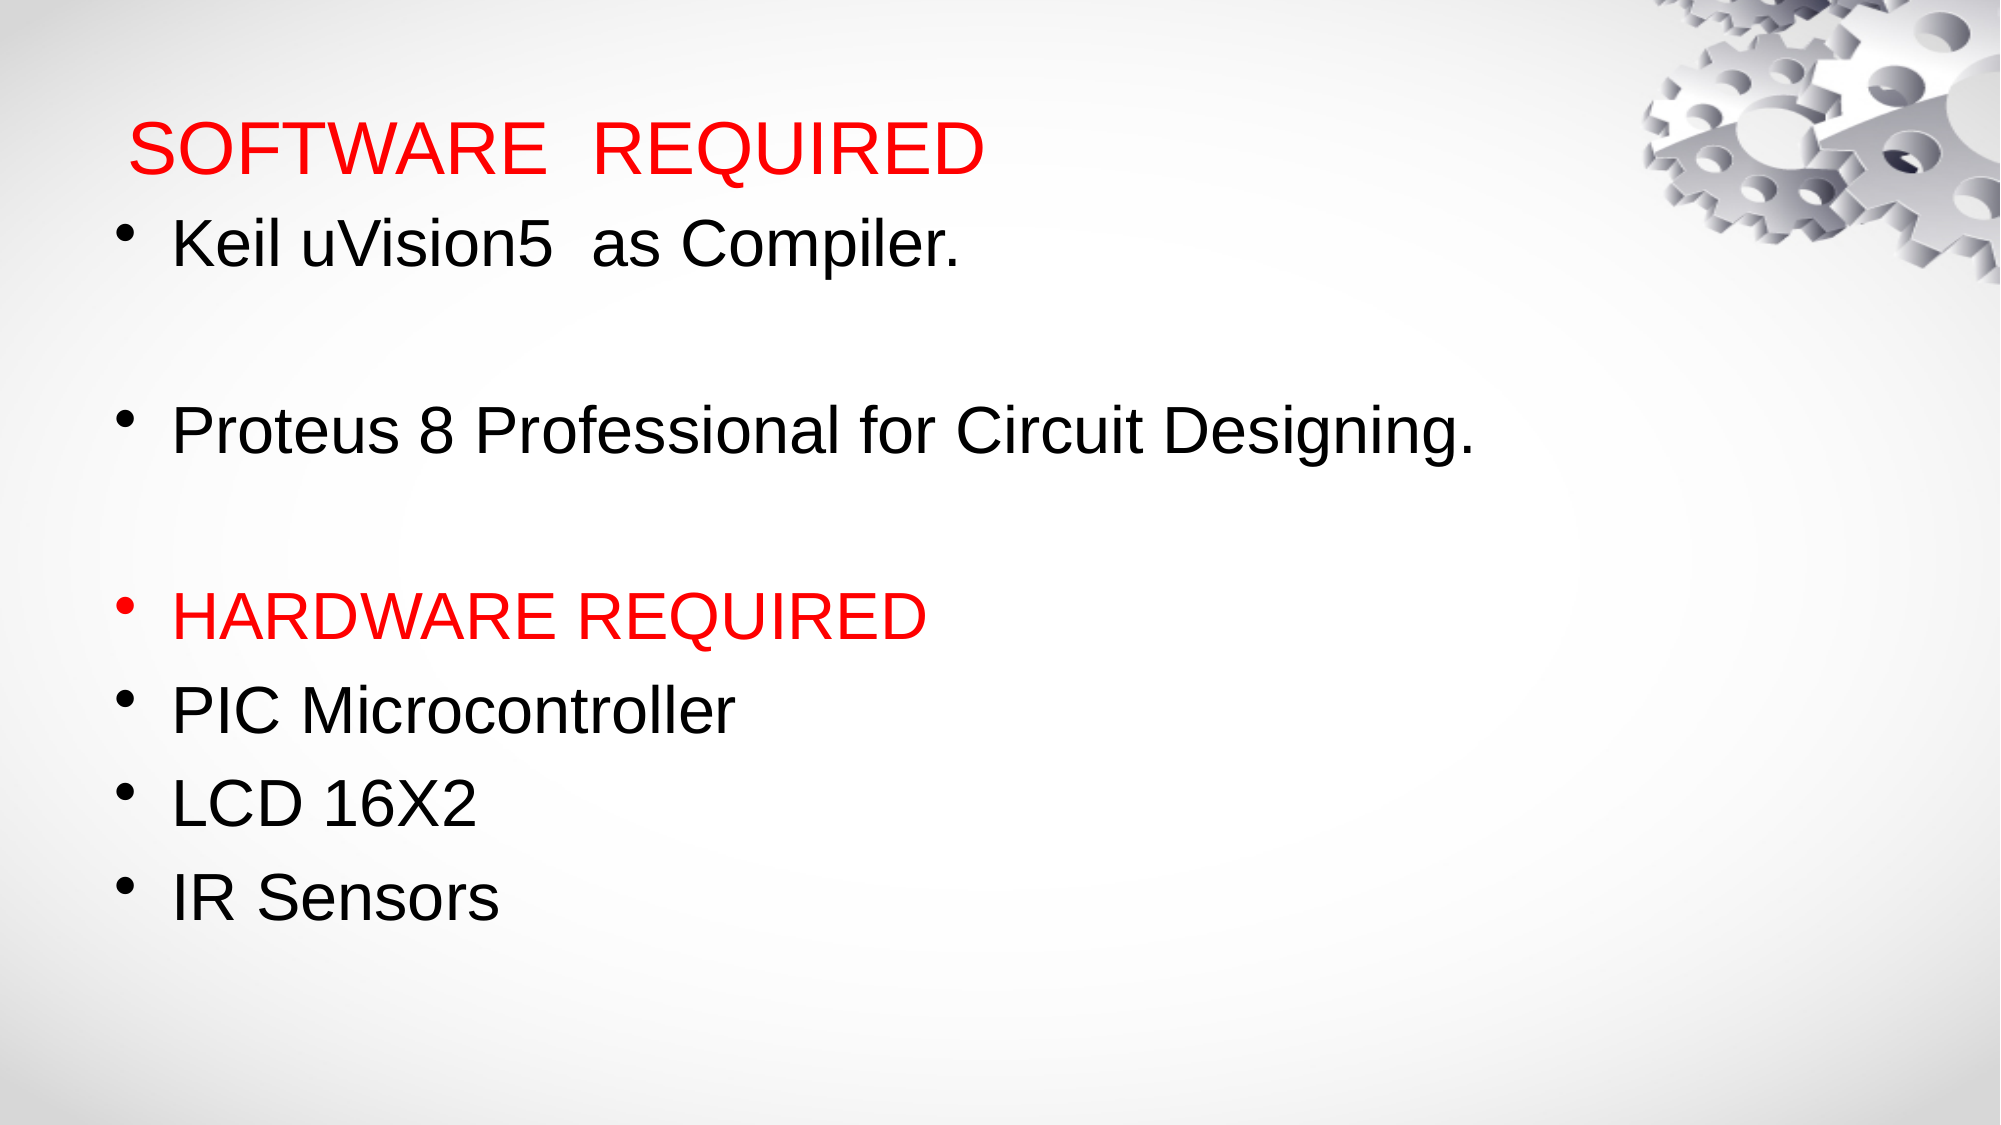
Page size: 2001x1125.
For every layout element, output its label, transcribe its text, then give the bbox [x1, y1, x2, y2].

title SOFTWARE REQUIRED [112, 96, 1914, 193]
list Keil uVision5 as Compiler. Proteus 8 Professional for Circuit Designing. HARDWARE REQUIRED PIC Microcontroller LCD 16X2 IR Sensors [99, 192, 1901, 1006]
picture [0, 0, 2000, 1125]
